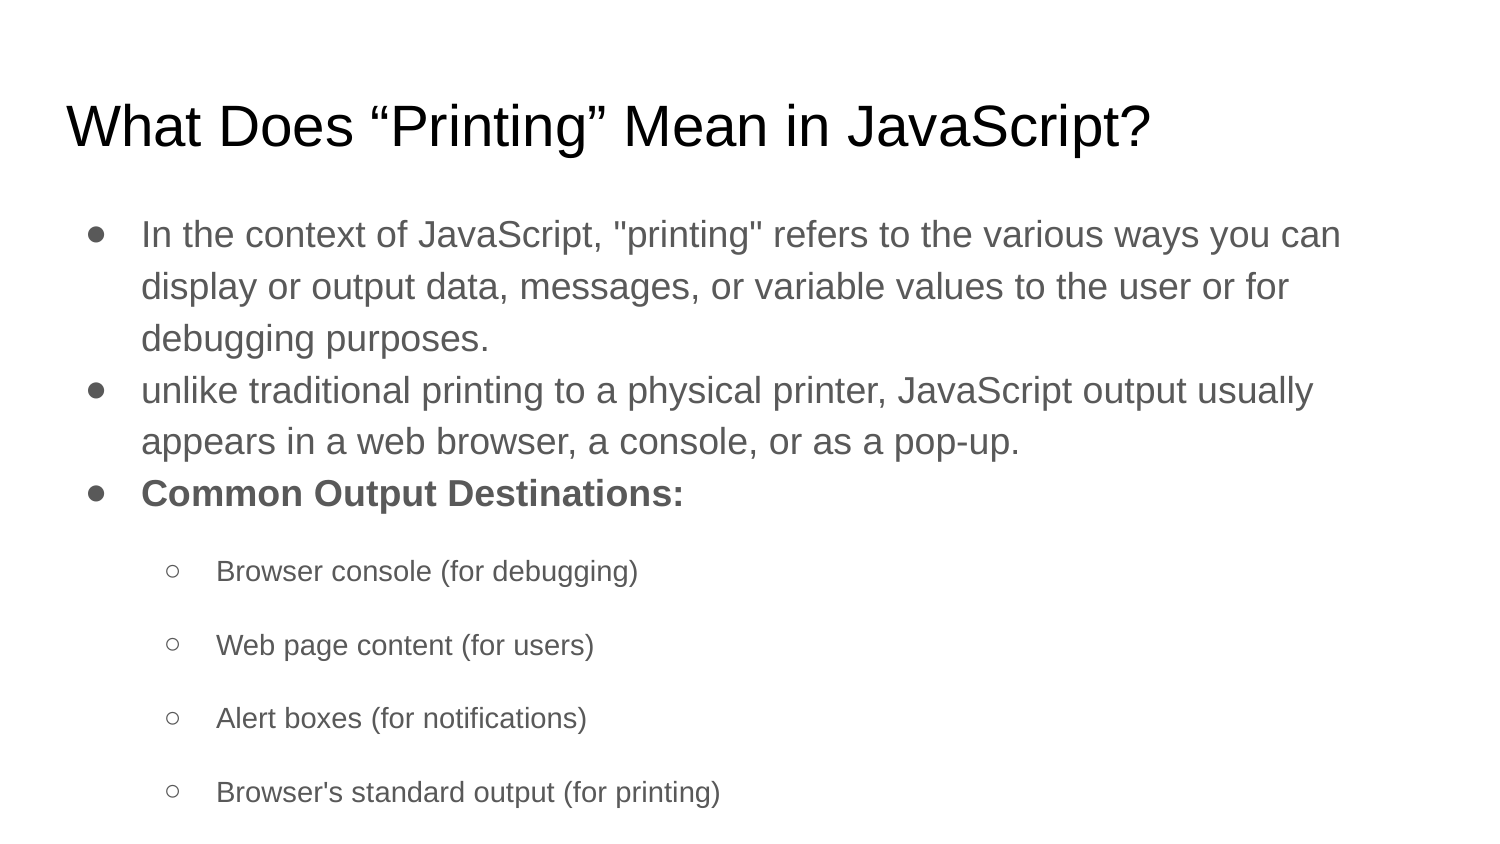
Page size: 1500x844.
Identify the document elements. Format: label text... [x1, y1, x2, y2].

list In the context of JavaScript, "printing" refers to the various ways you can display or output data, messages, or variable values to the user or for debugging purposes. unlike traditional printing to a physical printer, JavaScript output usually appears in a web browser, a console, or as a pop-up. Common Output Destinations: Browser console (for debugging) Web page content (for users) Alert boxes (for notifications) Browser's standard output (for printing) [51, 188, 1449, 749]
title What Does “Printing” Mean in JavaScript? [51, 72, 1449, 167]
